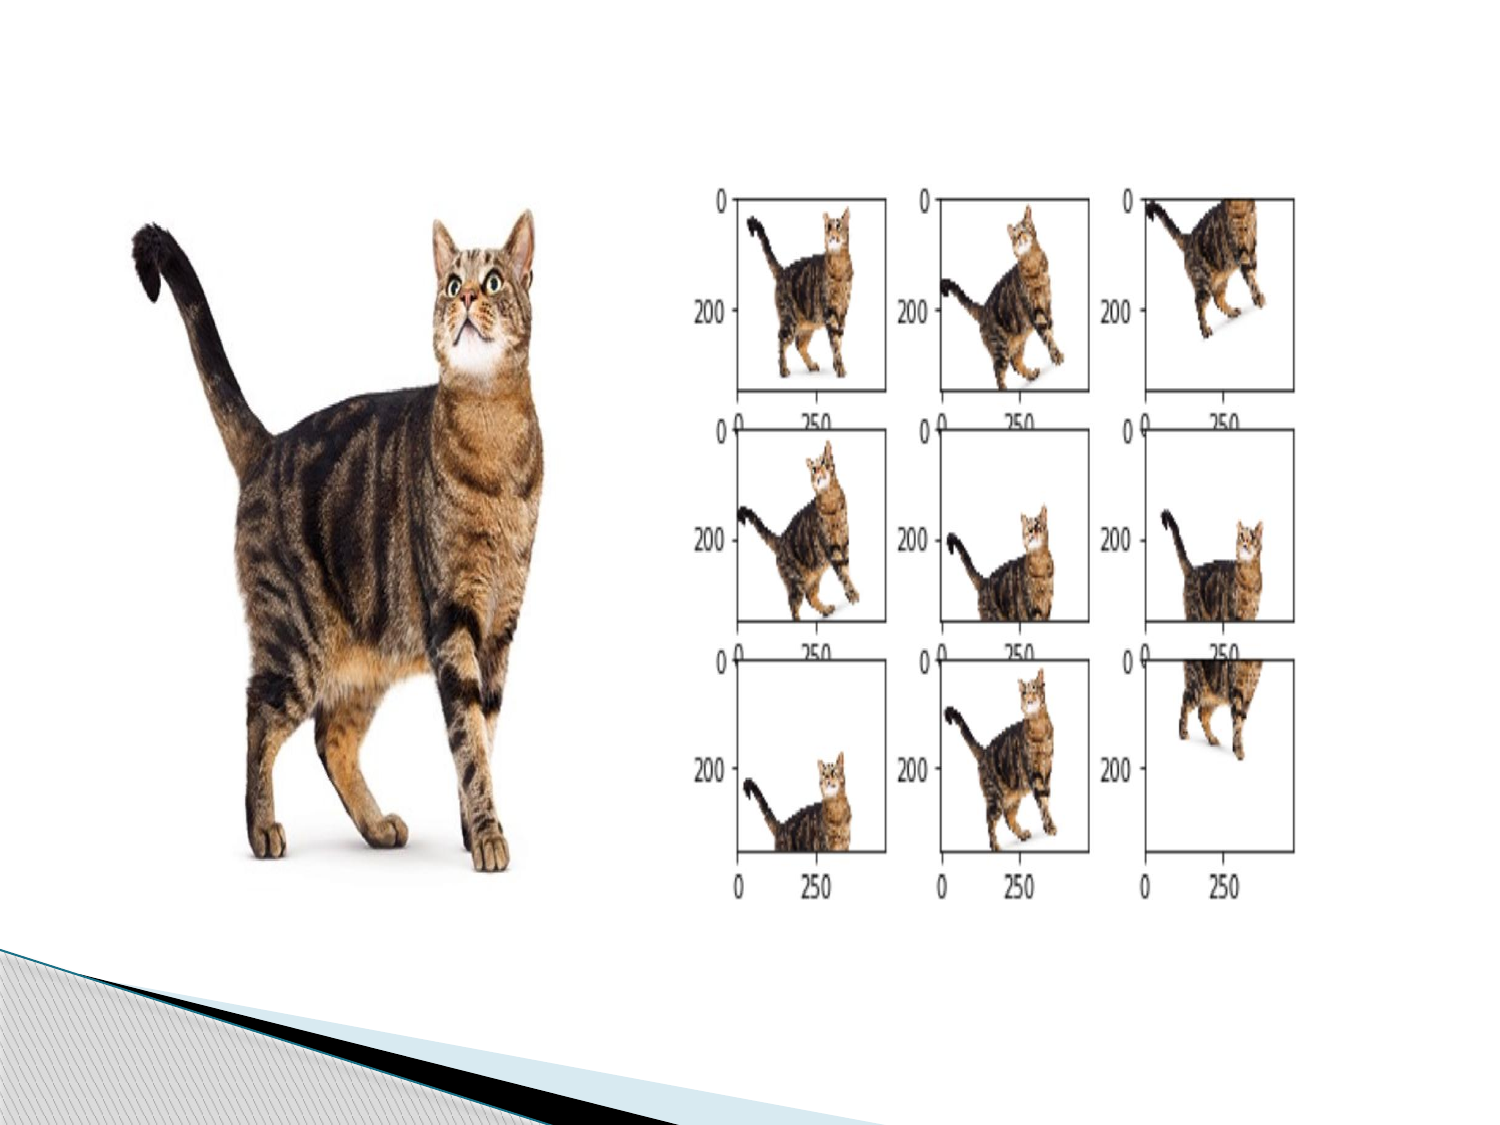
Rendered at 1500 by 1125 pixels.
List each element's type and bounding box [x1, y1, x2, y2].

list [74, 99, 1426, 926]
